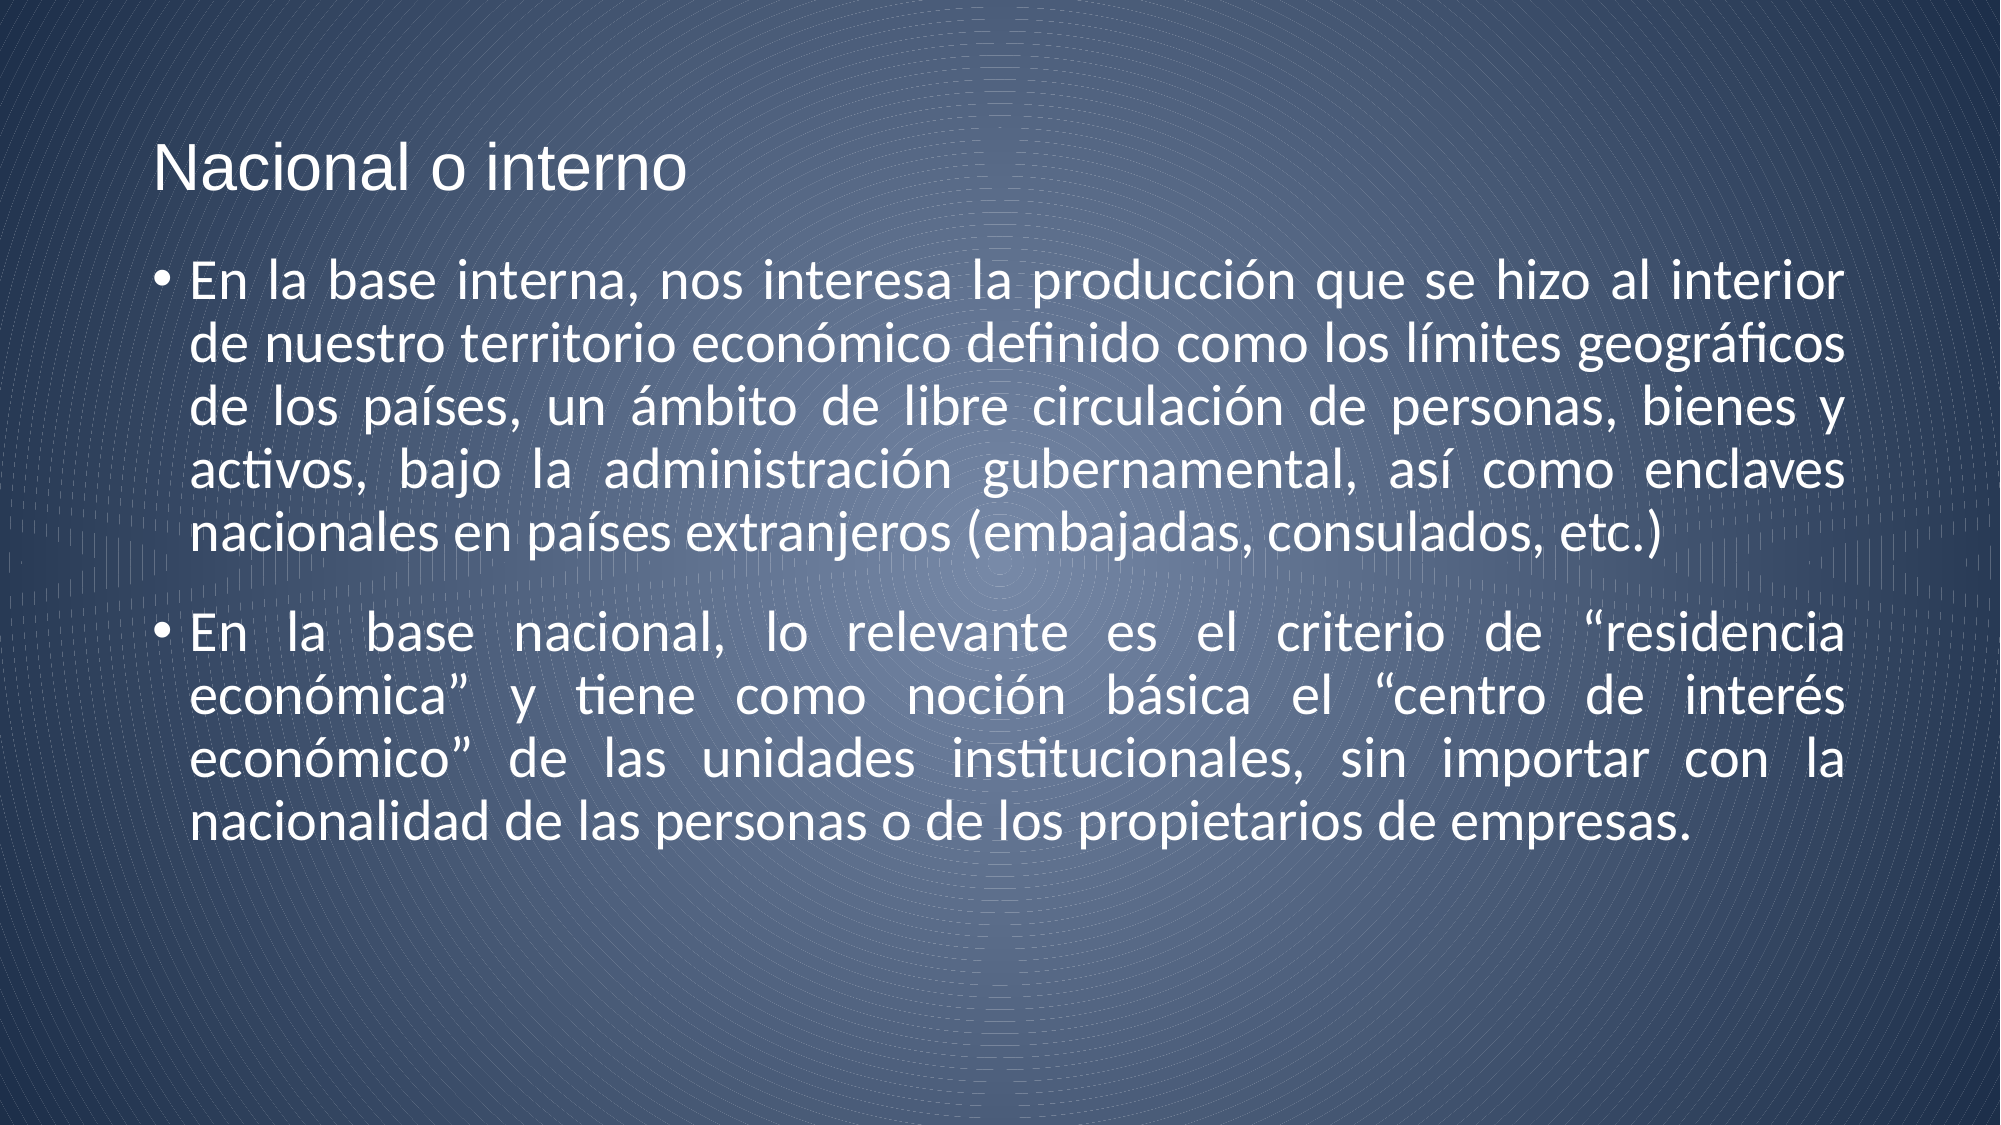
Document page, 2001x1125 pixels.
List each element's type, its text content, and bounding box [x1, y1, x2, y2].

list En la base interna, nos interesa la producción que se hizo al interior de nuestro territorio económico definido como los límites geográficos de los países, un ámbito de libre circulación de personas, bienes y activos, bajo la administración gubernamental, así como enclaves nacionales en países extranjeros (embajadas, consulados, etc.) En la base nacional, lo relevante es el criterio de “residencia económica” y tiene como noción básica el “centro de interés económico” de las unidades institucionales, sin importar con la nacionalidad de las personas o de los propietarios de empresas. [137, 242, 1863, 1014]
title Nacional o interno [137, 59, 1863, 242]
